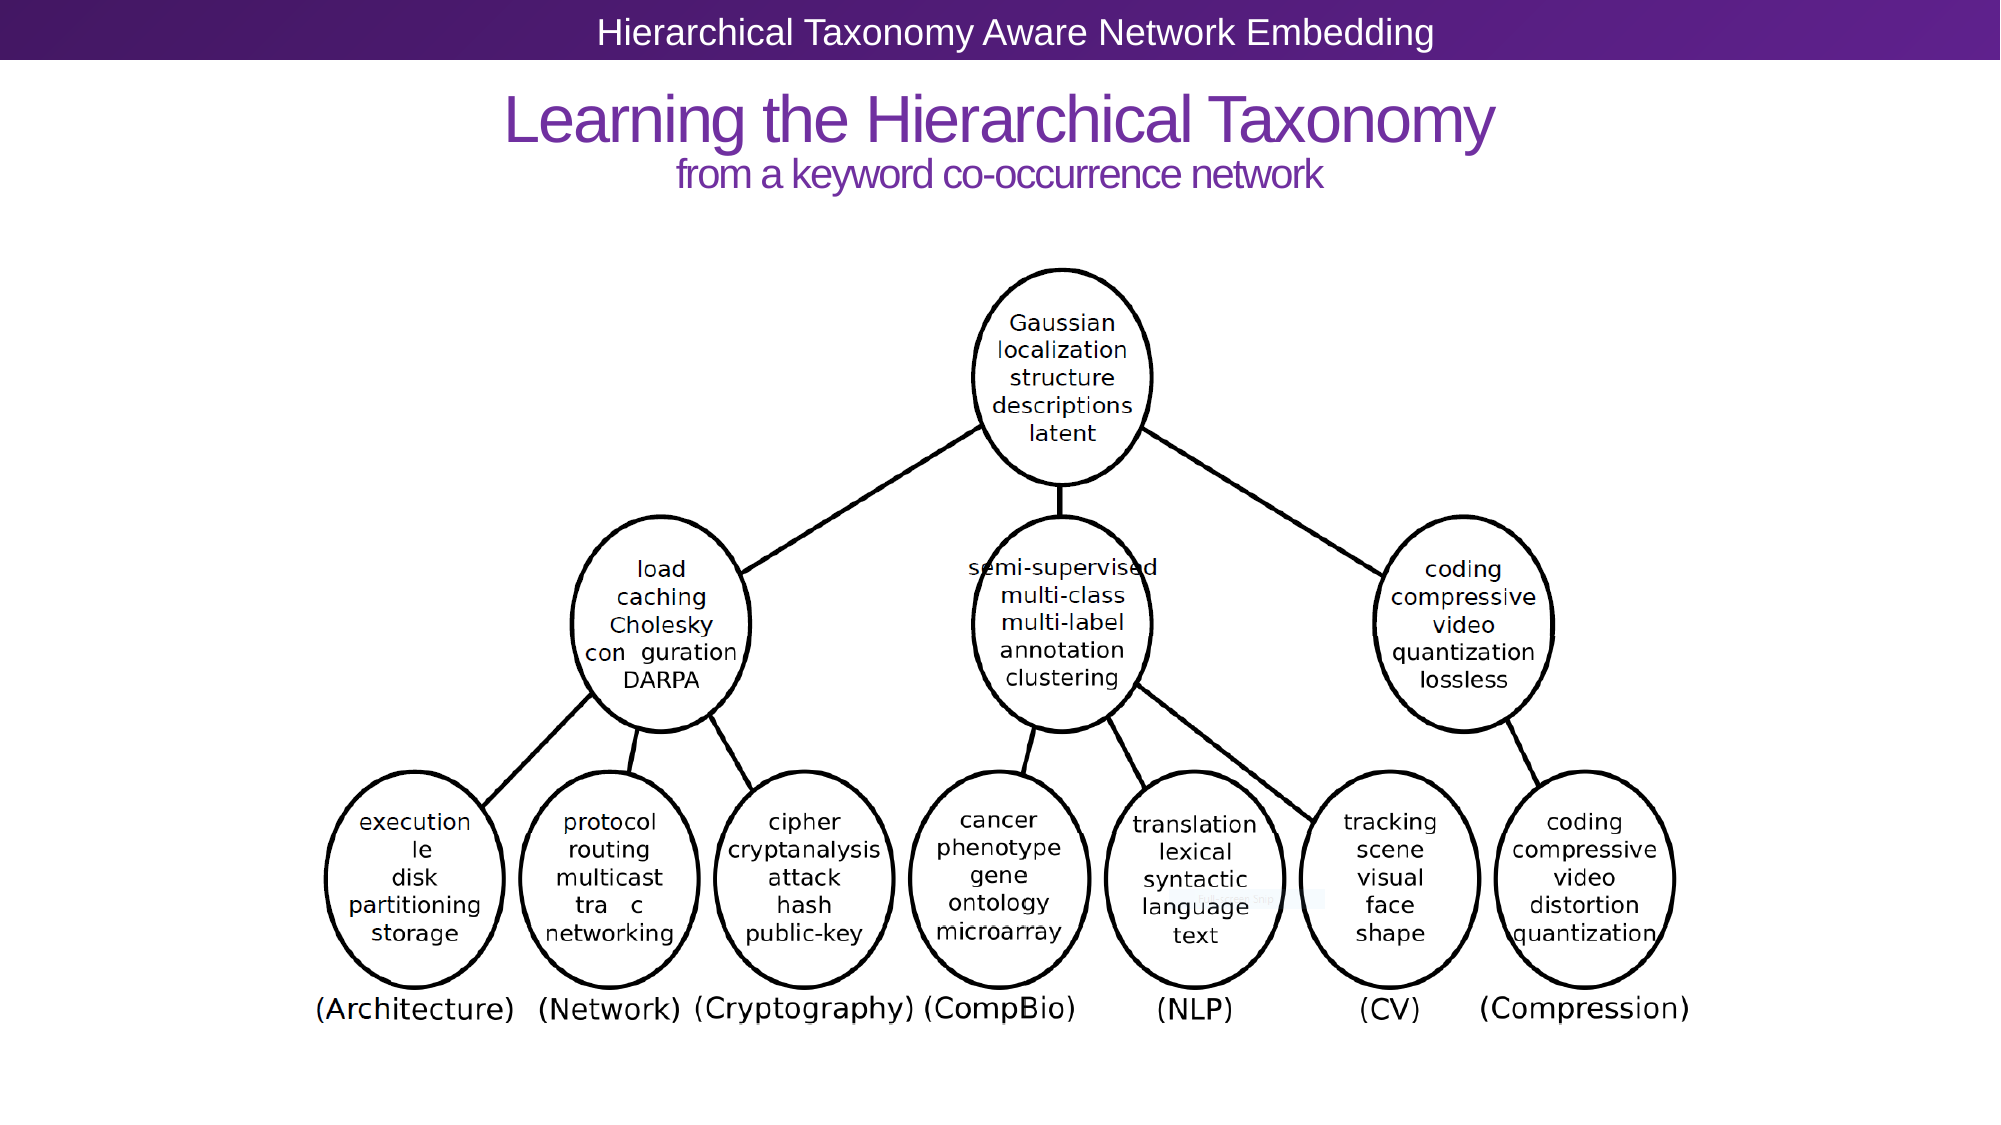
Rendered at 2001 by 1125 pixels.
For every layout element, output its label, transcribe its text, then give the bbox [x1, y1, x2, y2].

footer Hierarchical Taxonomy Aware Network Embedding [549, 3, 1450, 57]
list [290, 260, 1710, 1048]
text_box from a keyword co-occurrence network [54, 134, 1945, 210]
title Learning the Hierarchical Taxonomy [55, 78, 1945, 134]
